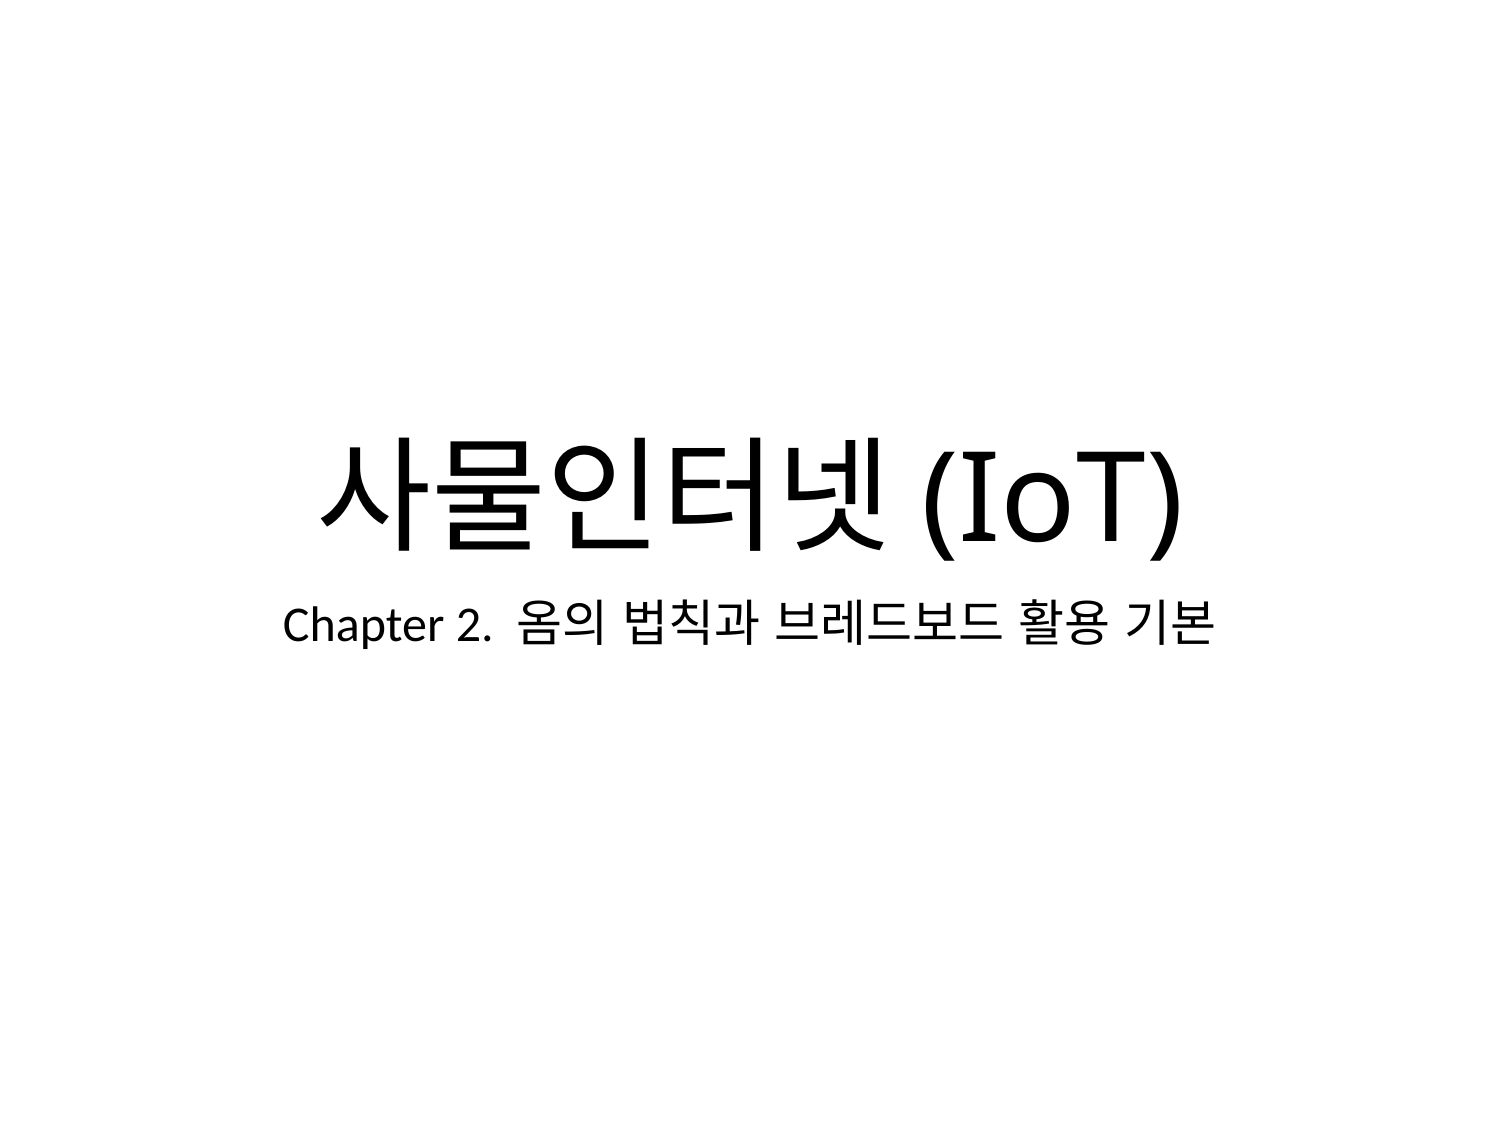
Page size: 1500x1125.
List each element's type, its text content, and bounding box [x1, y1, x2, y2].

subtitle Chapter 2. 옴의 법칙과 브레드보드 활용 기본 [187, 590, 1313, 863]
title 사물인터넷(IoT) [112, 184, 1388, 576]
